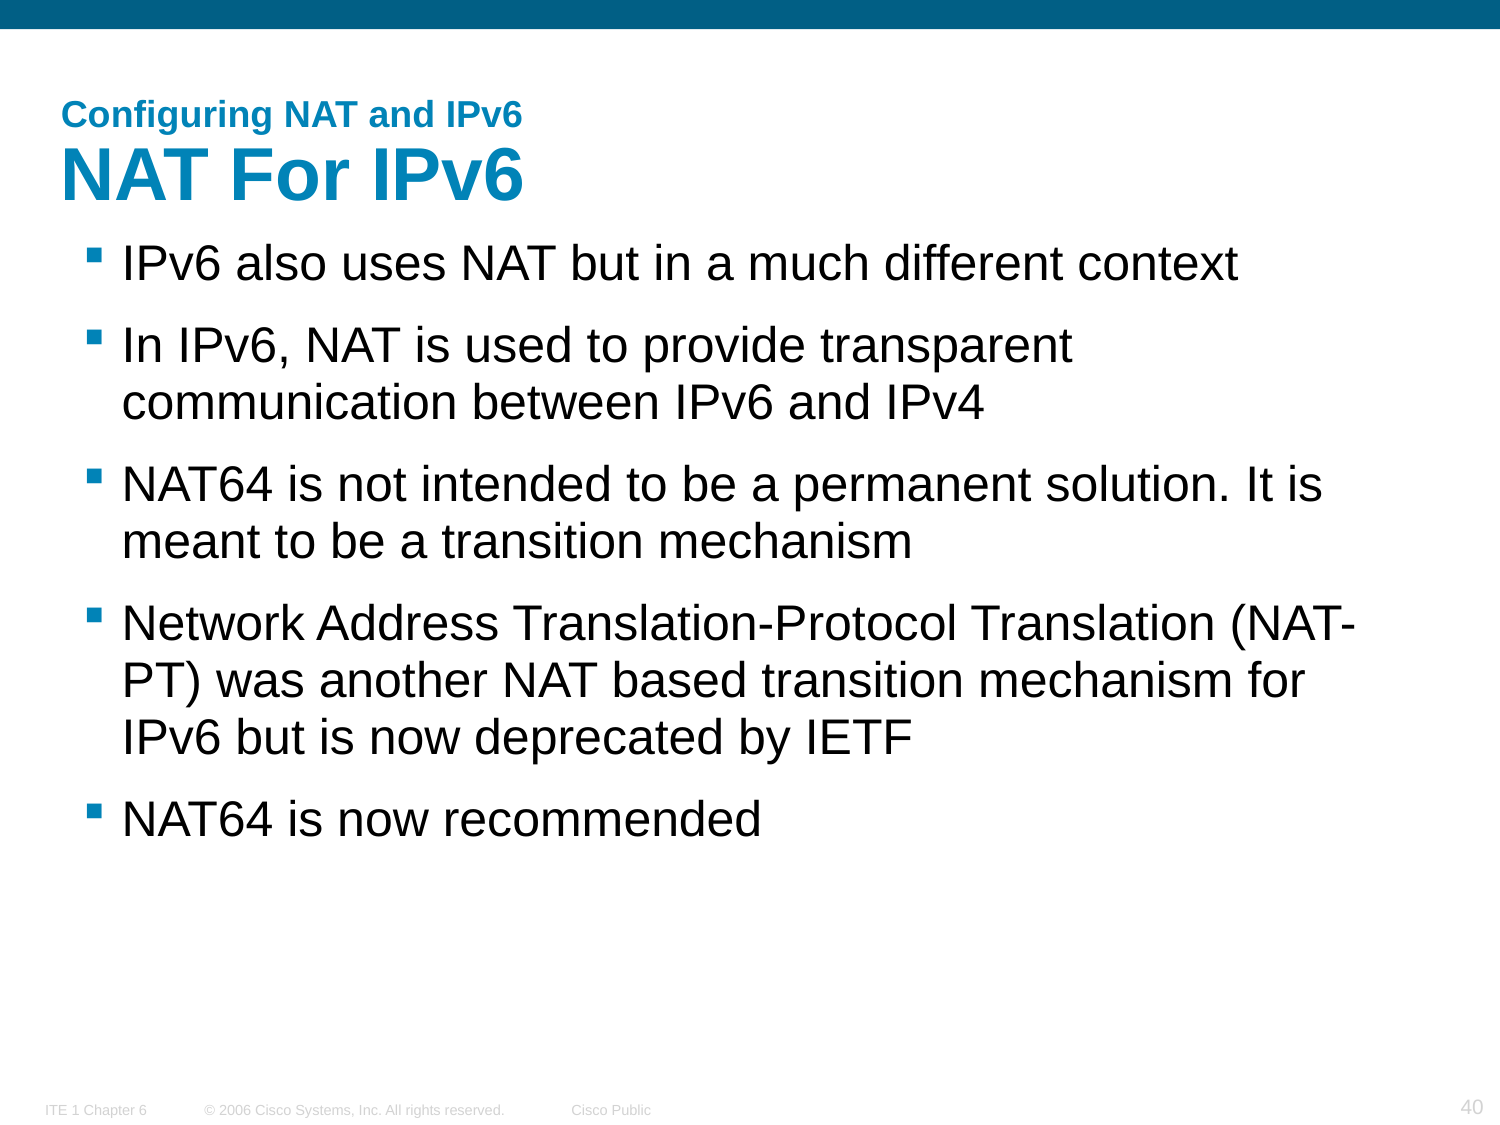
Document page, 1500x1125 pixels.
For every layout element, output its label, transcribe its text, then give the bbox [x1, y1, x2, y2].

title Configuring NAT and IPv6 NAT For IPv6 [47, 85, 1384, 224]
list IPv6 also uses NAT but in a much different context In IPv6, NAT is used to provide transparent communication between IPv6 and IPv4 NAT64 is not intended to be a permanent solution. It is meant to be a transition mechanism Network Address Translation-Protocol Translation (NAT-PT) was another NAT based transition mechanism for IPv6 but is now deprecated by IETF NAT64 is now recommended [69, 228, 1374, 965]
